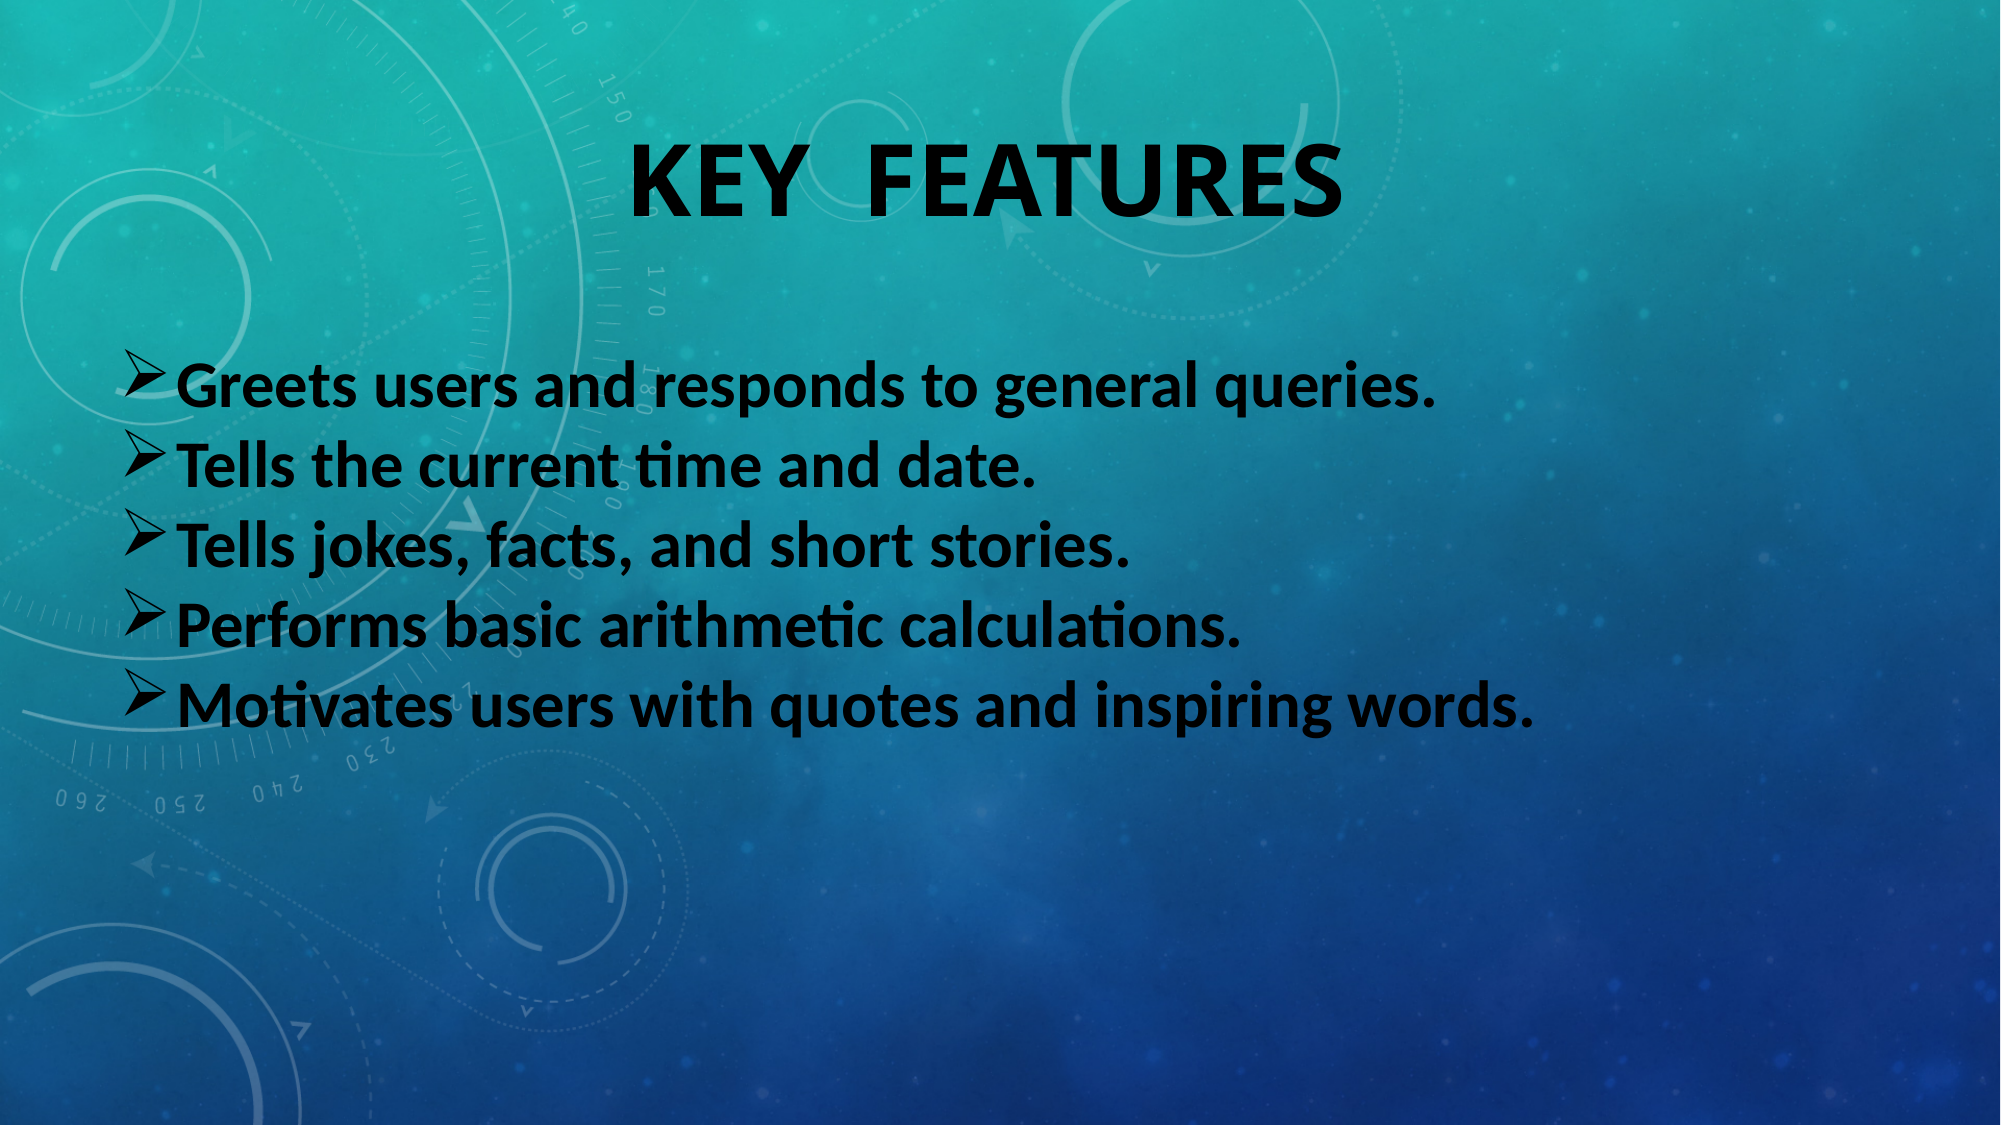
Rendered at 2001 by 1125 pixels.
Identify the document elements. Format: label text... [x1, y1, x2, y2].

picture [0, 0, 2001, 1125]
text_box Greets users and responds to general queries. Tells the current time and date. Tells jokes, facts, and short stories. Performs basic arithmetic calculations. Motivates users with quotes and inspiring words. [105, 333, 2000, 854]
title Key Features [0, 0, 1362, 244]
